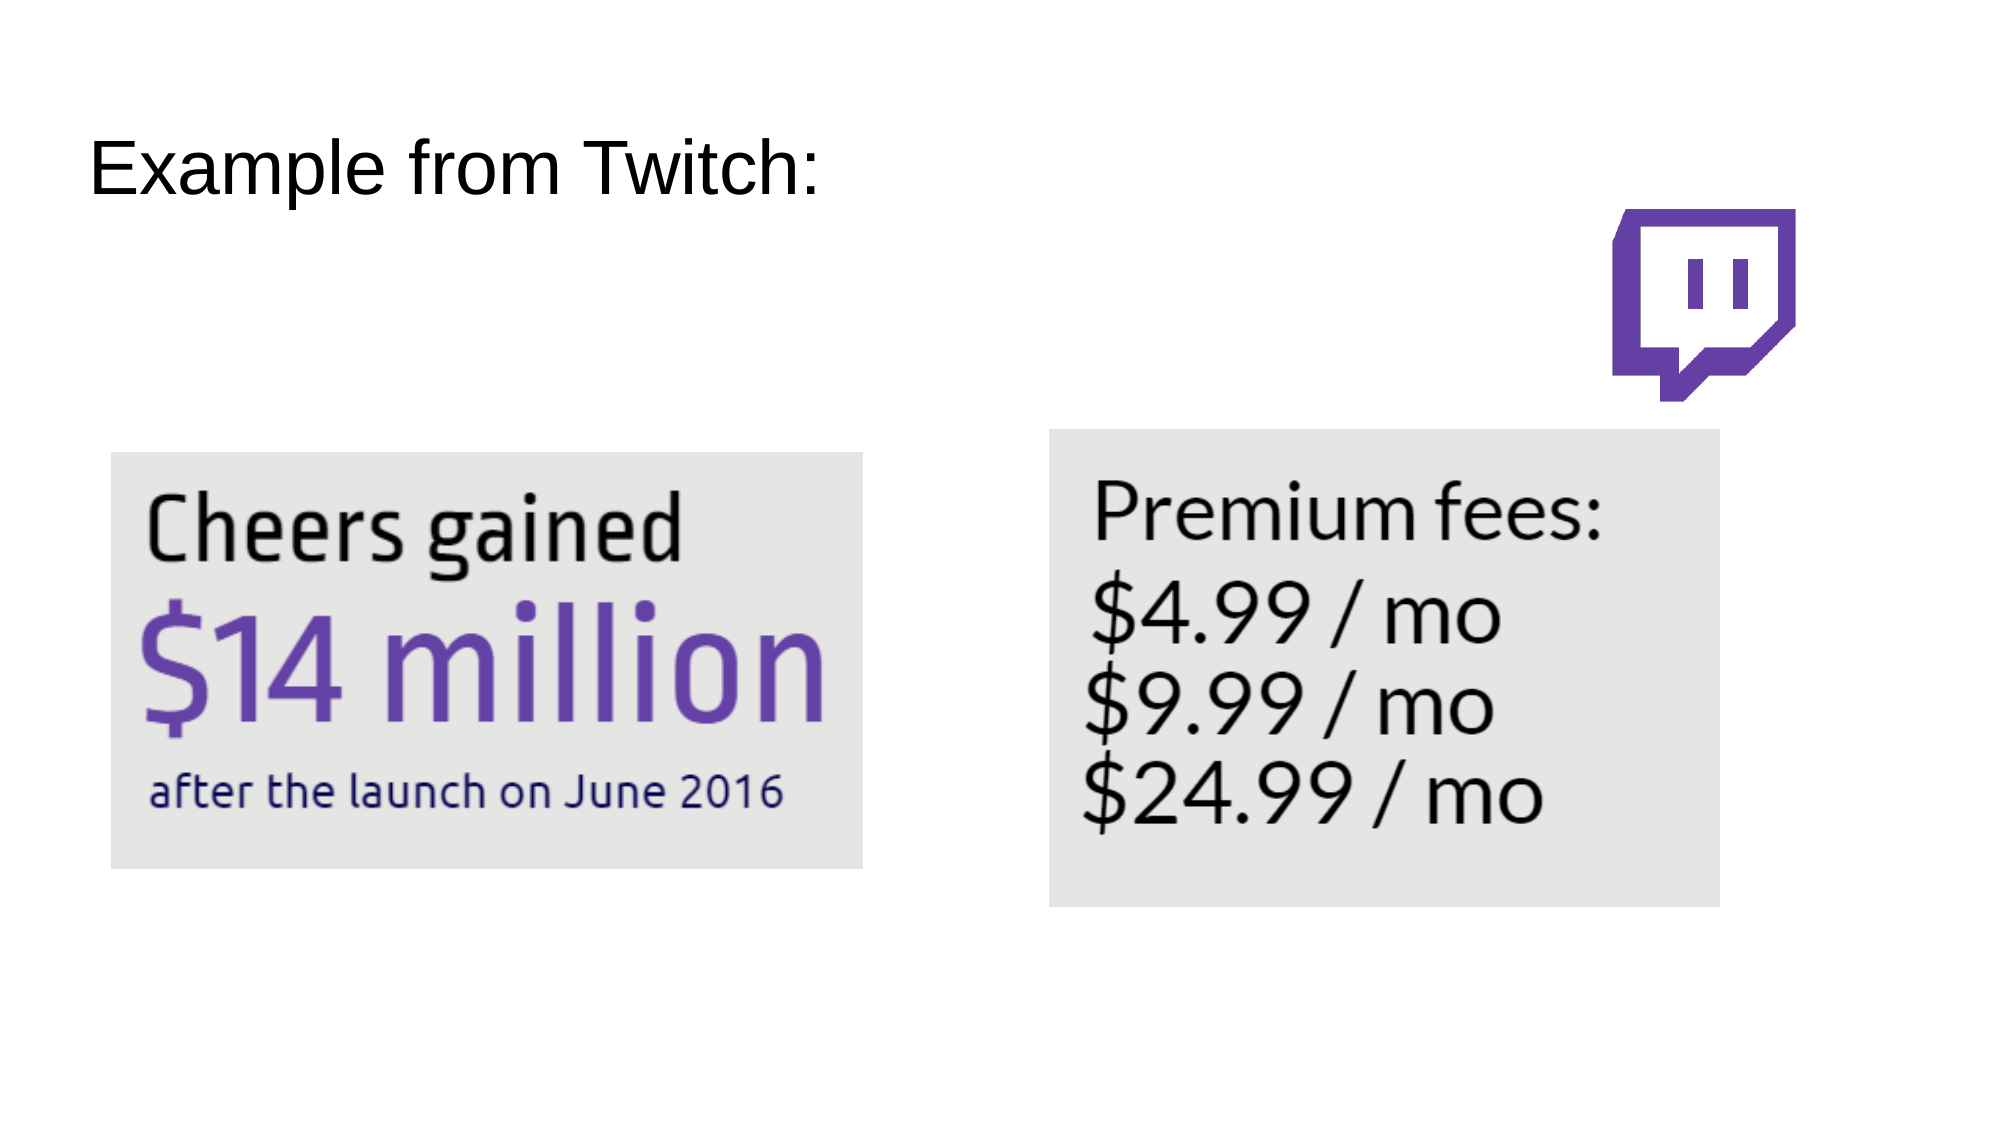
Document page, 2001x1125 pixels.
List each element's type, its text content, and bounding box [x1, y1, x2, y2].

picture [1049, 178, 1829, 907]
title Example from Twitch: [68, 97, 1932, 223]
picture [111, 451, 863, 869]
